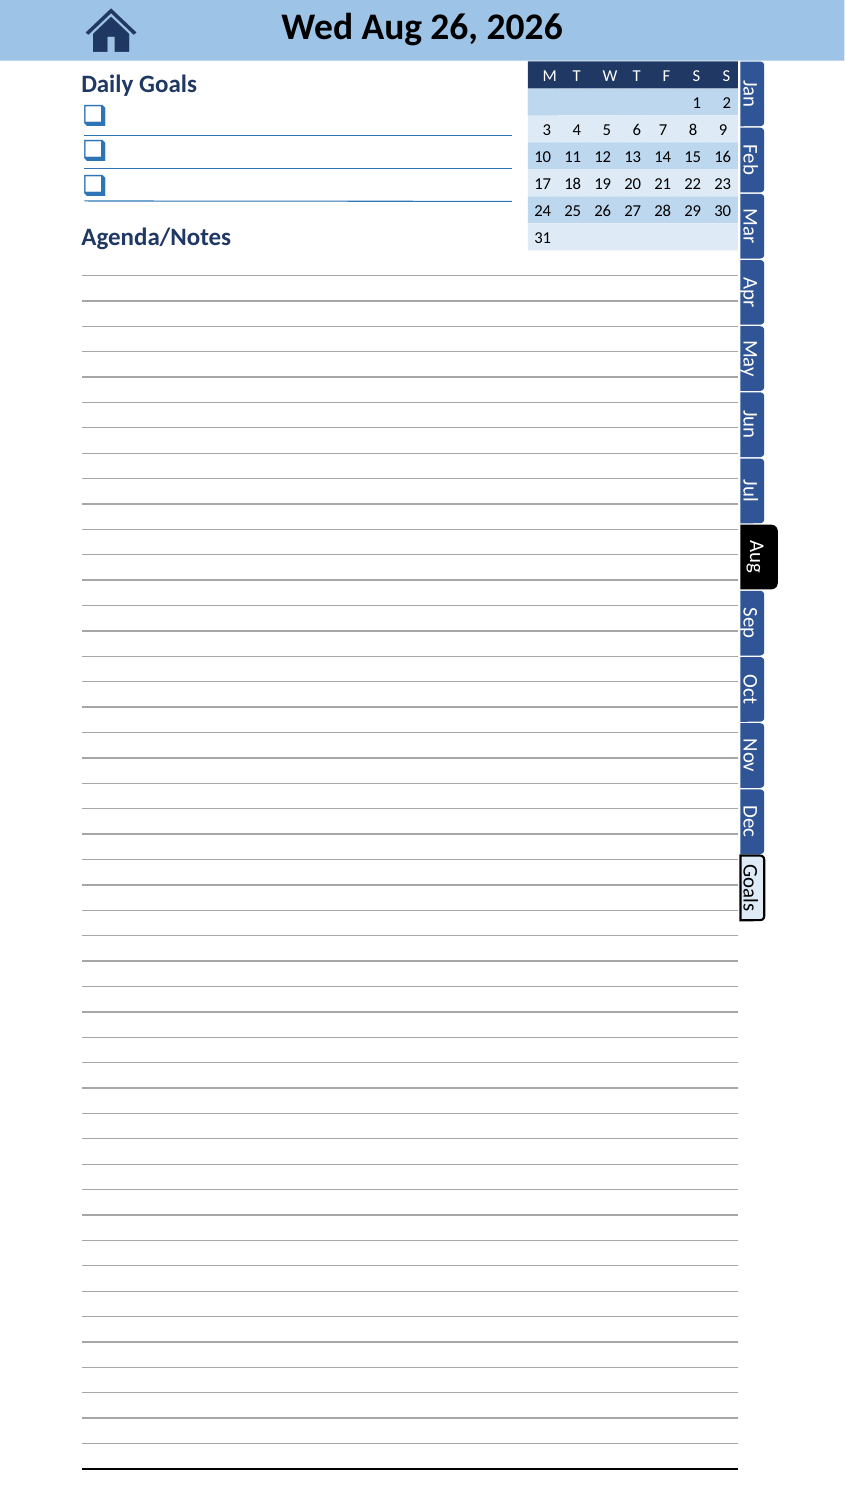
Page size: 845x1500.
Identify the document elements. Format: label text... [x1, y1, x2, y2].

picture [82, 1, 140, 59]
list Wed Aug 26, 2026 [190, 0, 655, 61]
